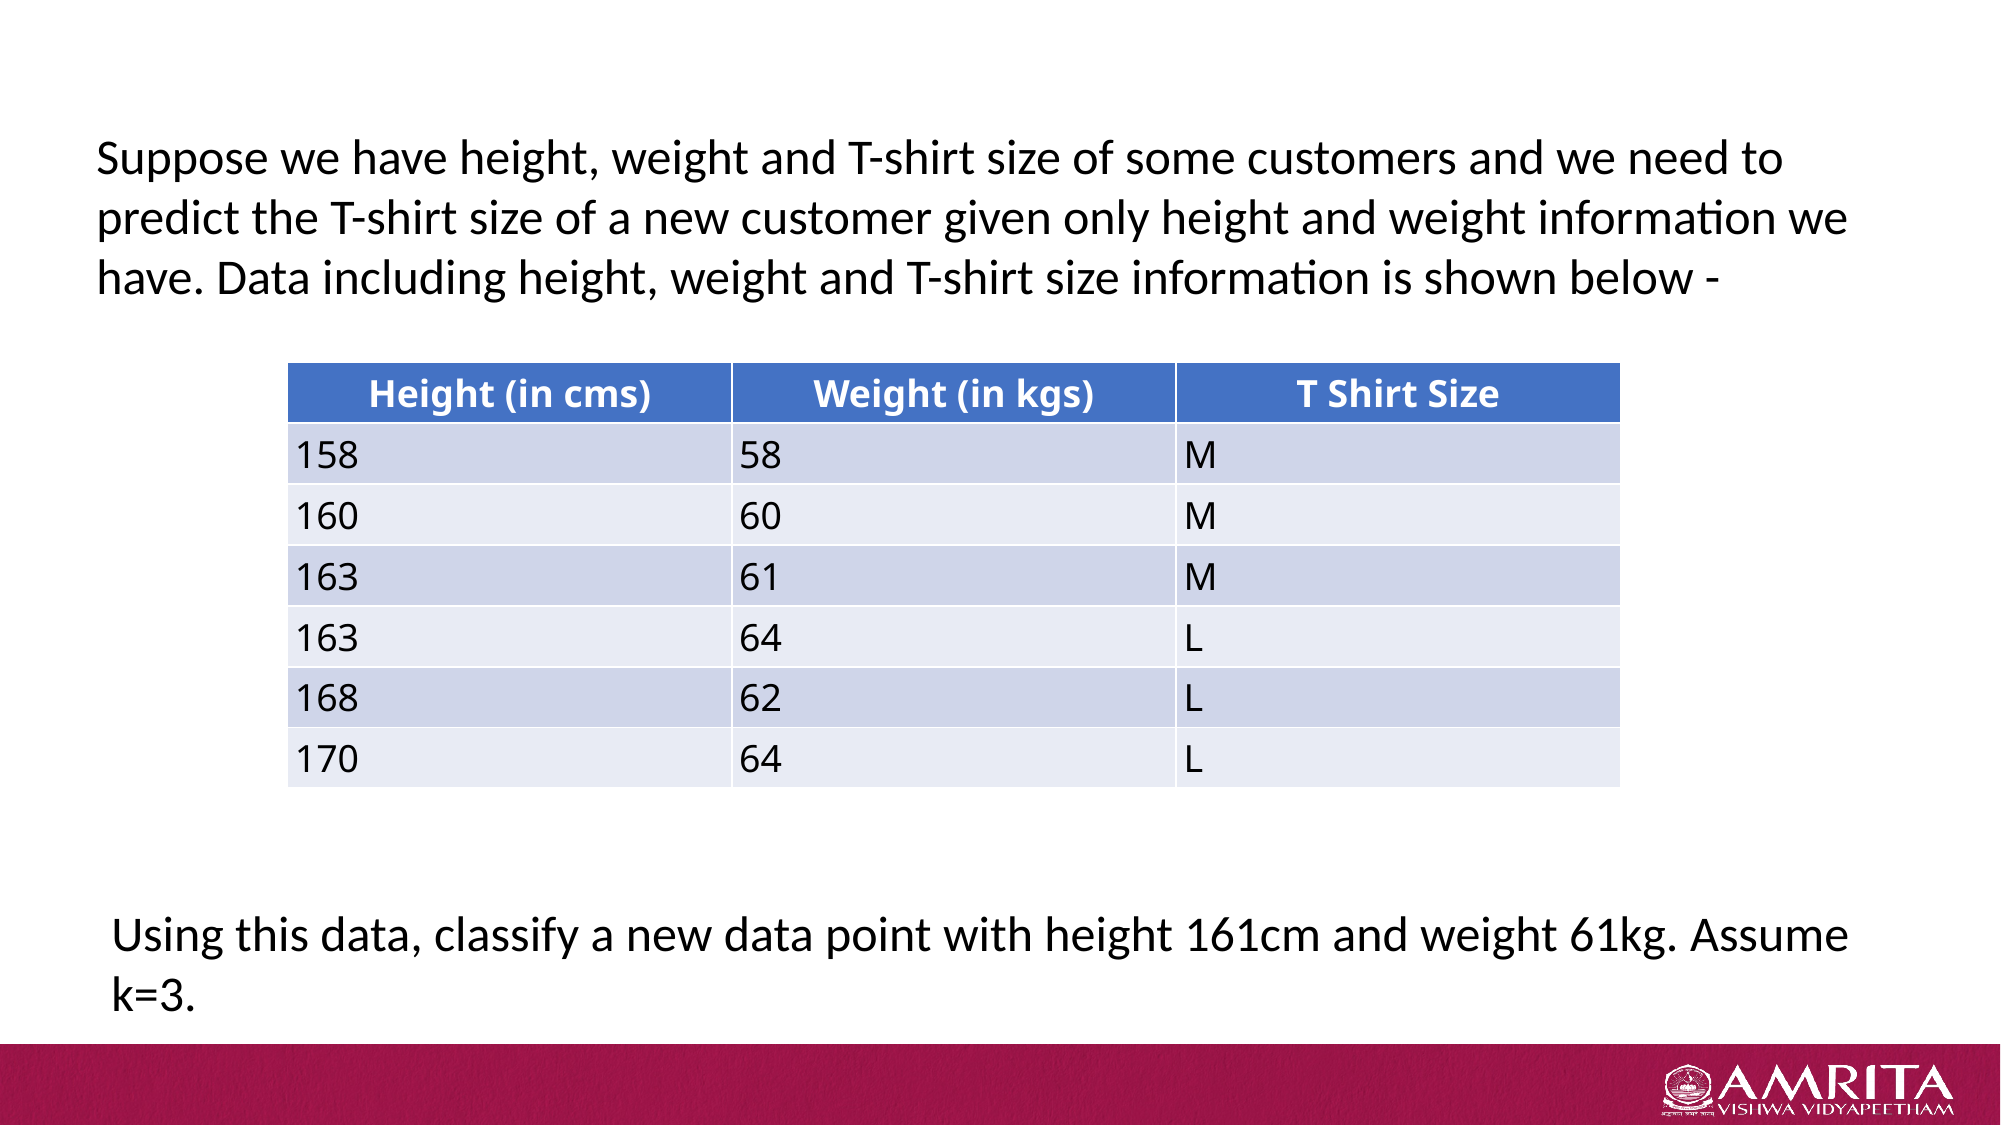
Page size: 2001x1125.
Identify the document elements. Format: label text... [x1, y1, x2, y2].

table_cell L [1177, 668, 1620, 727]
table_cell M [1177, 485, 1620, 544]
table_header Weight (in kgs) [733, 363, 1175, 422]
table_cell 64 [733, 728, 1175, 787]
picture [0, 1044, 2001, 1125]
text_box Using this data, classify a new data point with height 161cm and weight 61kg. Assume k=3. [96, 893, 1904, 1029]
table_cell 158 [288, 424, 731, 483]
table_cell 61 [733, 546, 1175, 605]
table_cell M [1177, 546, 1620, 605]
table_cell 168 [288, 668, 731, 727]
table_header T Shirt Size [1177, 363, 1620, 422]
table_cell 60 [733, 485, 1175, 544]
table_cell 160 [288, 485, 731, 544]
table_header Height (in cms) [288, 363, 731, 422]
table_cell 163 [288, 607, 731, 666]
table_cell 62 [733, 668, 1175, 727]
table_cell L [1177, 607, 1620, 666]
table_cell 64 [733, 607, 1175, 666]
table_cell 58 [733, 424, 1175, 483]
text_box Suppose we have height, weight and T-shirt size of some customers and we need to predict the T-shirt size of a new customer given only height and weight information we have. Data including height, weight and T-shirt size information is shown below - [96, 124, 1904, 306]
table_cell 163 [288, 546, 731, 605]
table_cell M [1177, 424, 1620, 483]
table_cell L [1177, 728, 1620, 787]
table_cell 170 [288, 728, 731, 787]
